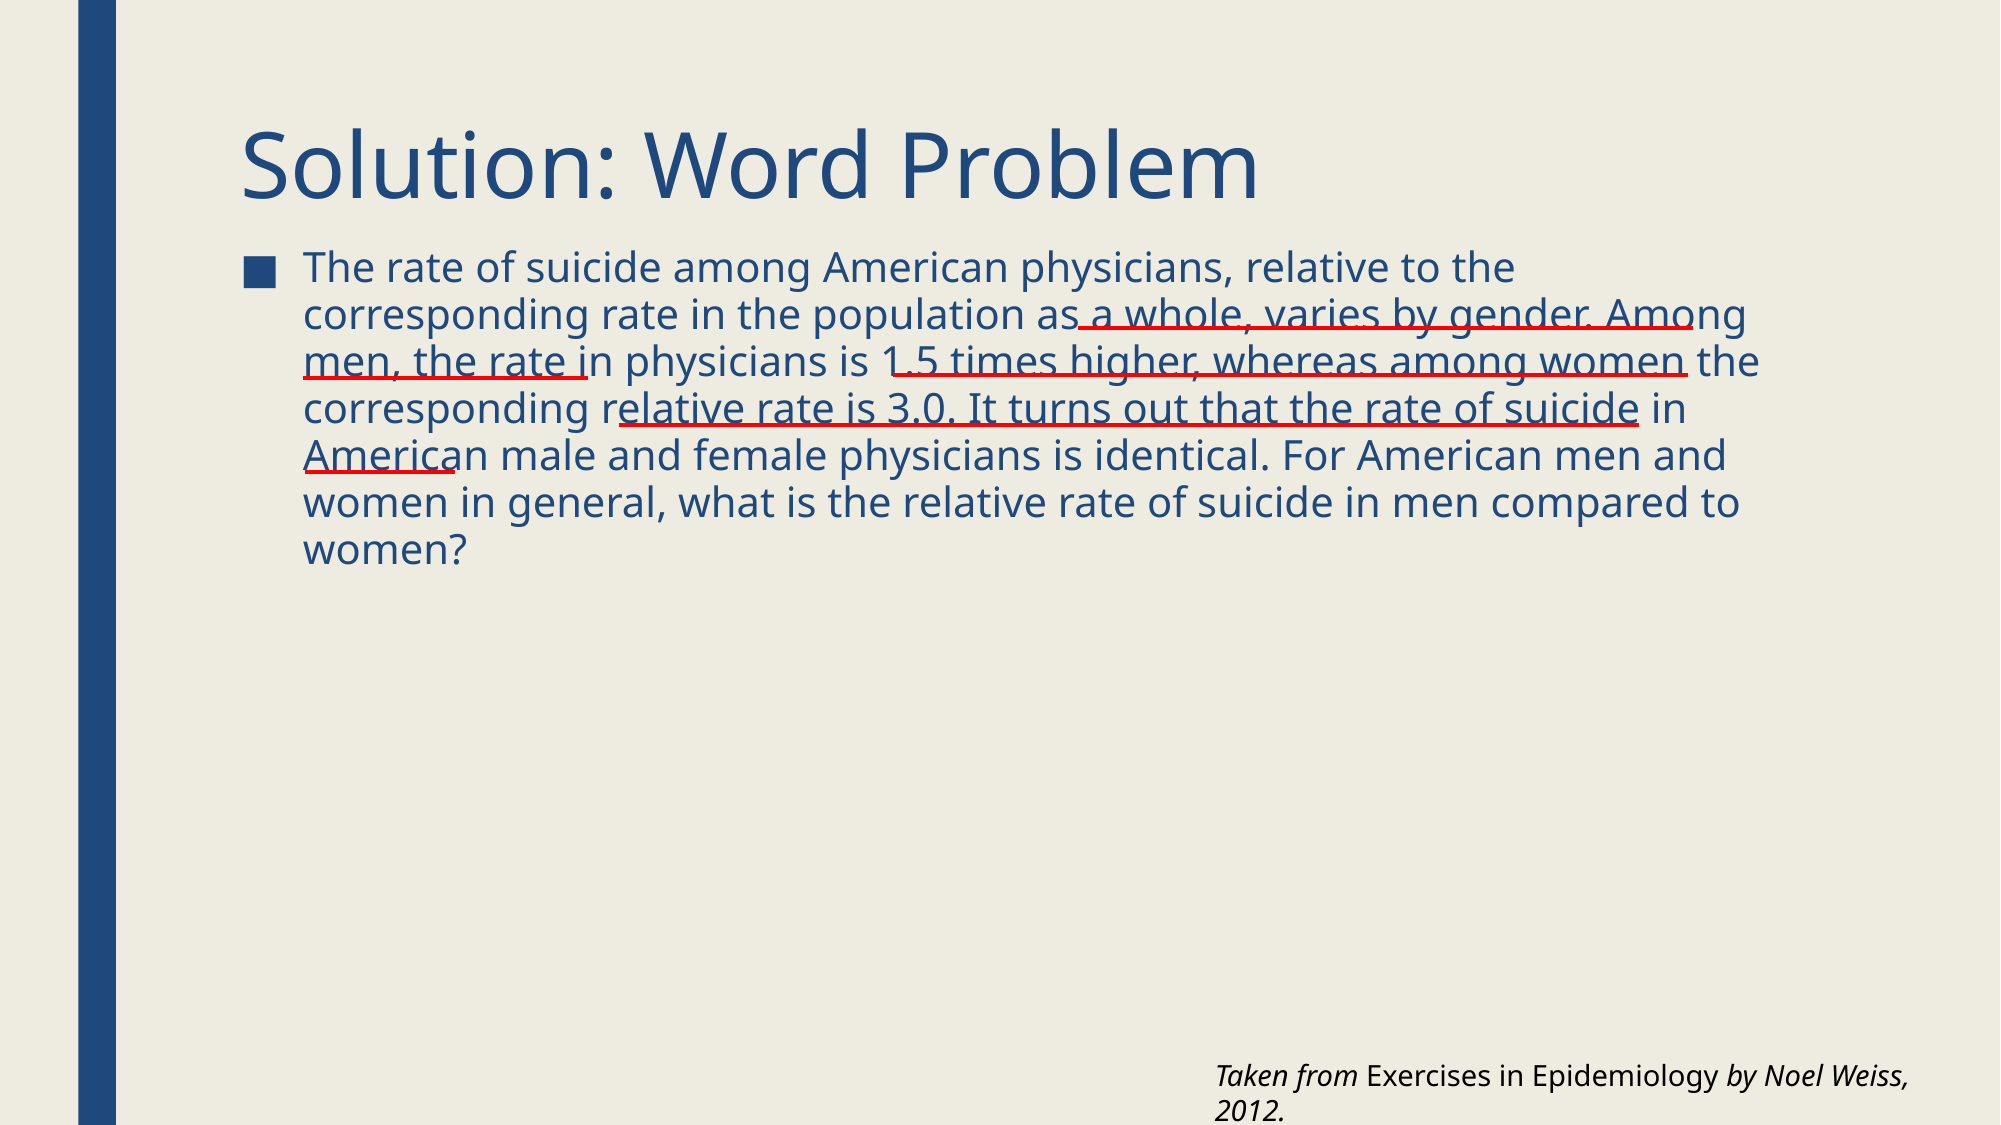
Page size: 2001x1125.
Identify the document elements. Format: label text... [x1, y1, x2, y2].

title Solution: Word Problem [225, 112, 1800, 238]
text_box Taken from Exercises in Epidemiology by Noel Weiss, 2012. [1200, 1049, 2000, 1125]
